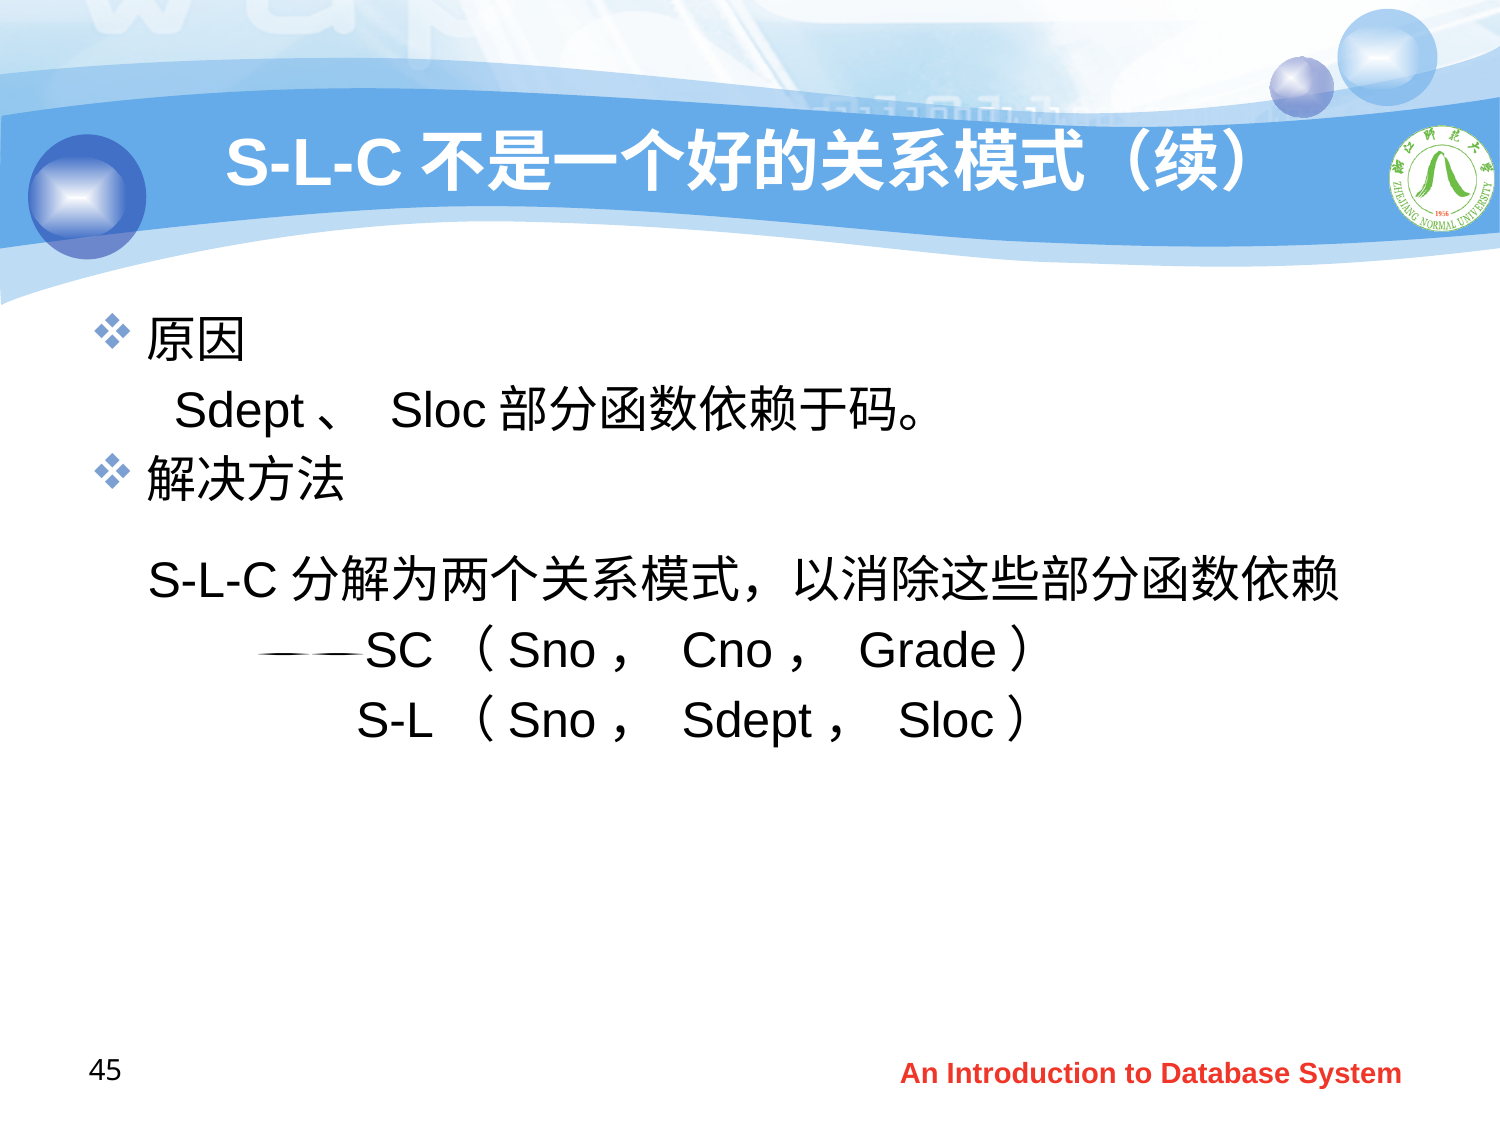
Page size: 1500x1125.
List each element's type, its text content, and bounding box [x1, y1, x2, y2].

slide_number 45 [41, 1023, 138, 1099]
title S-L-C不是一个好的关系模式（续） [150, 112, 1363, 205]
list 原因 Sdept、 Sloc部分函数依赖于码。 解决方法 S-L-C分解为两个关系模式，以消除这些部分函数依赖 SC（Sno， Cno， Grade） S-L（Sno， Sdept， Sloc） [75, 299, 1425, 1038]
picture [1388, 125, 1495, 232]
footer An Introduction to Database System [856, 1046, 1447, 1100]
picture [0, 0, 1500, 112]
